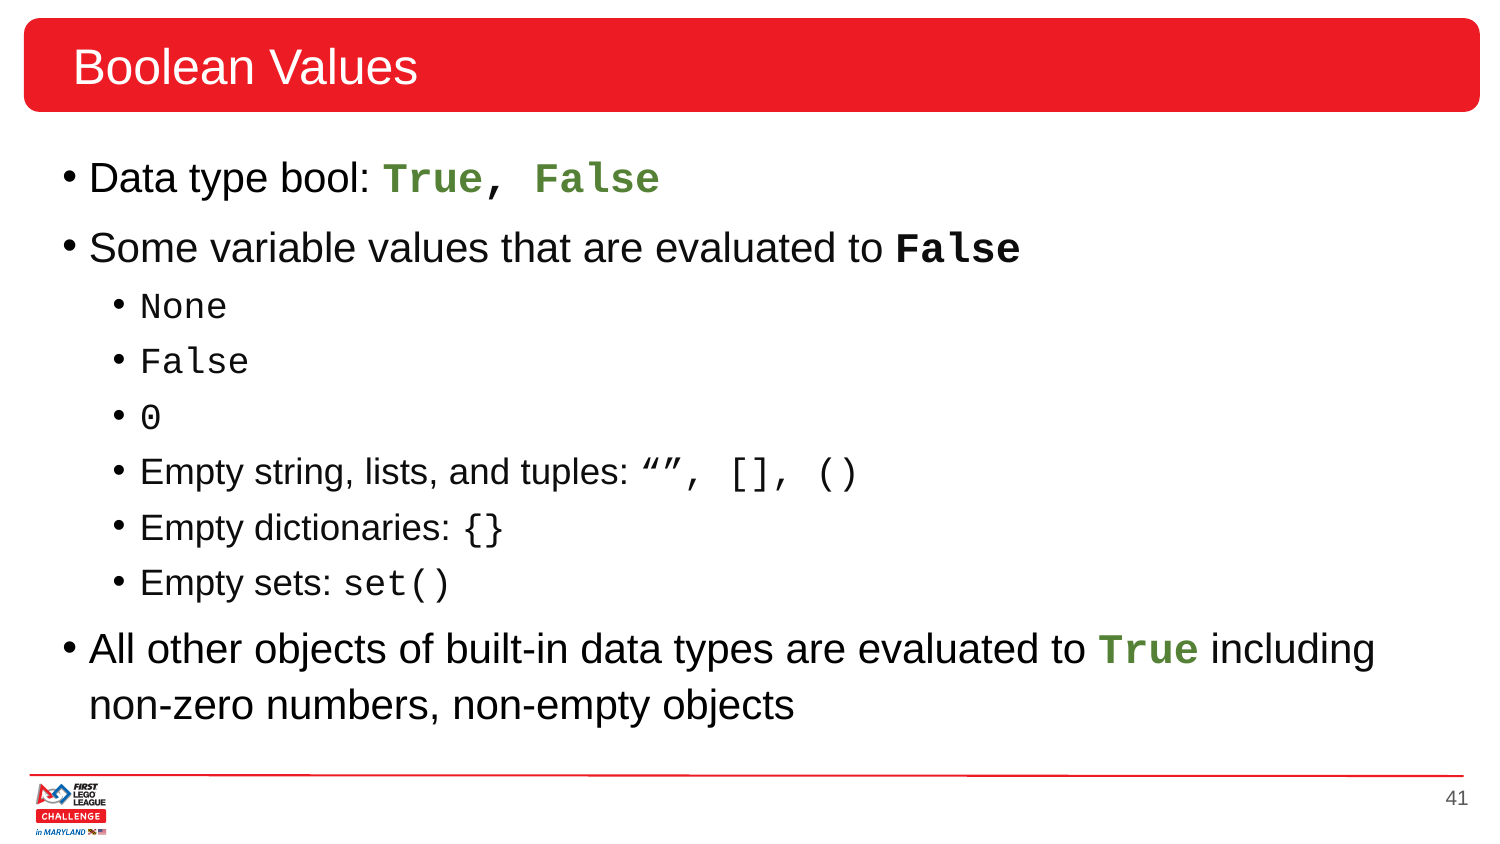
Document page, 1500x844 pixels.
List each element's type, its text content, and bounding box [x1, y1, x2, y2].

title Boolean Values [57, 19, 1456, 114]
slide_number 41 [1389, 764, 1480, 830]
list Data type bool: True, False Some variable values that are evaluated to False None False 0 Empty string, lists, and tuples: “”, [], () Empty dictionaries: {} Empty sets: set() All other objects of built-in data types are evaluated to True including non-zero numbers, non-empty objects [51, 140, 1449, 739]
picture [24, 777, 118, 843]
